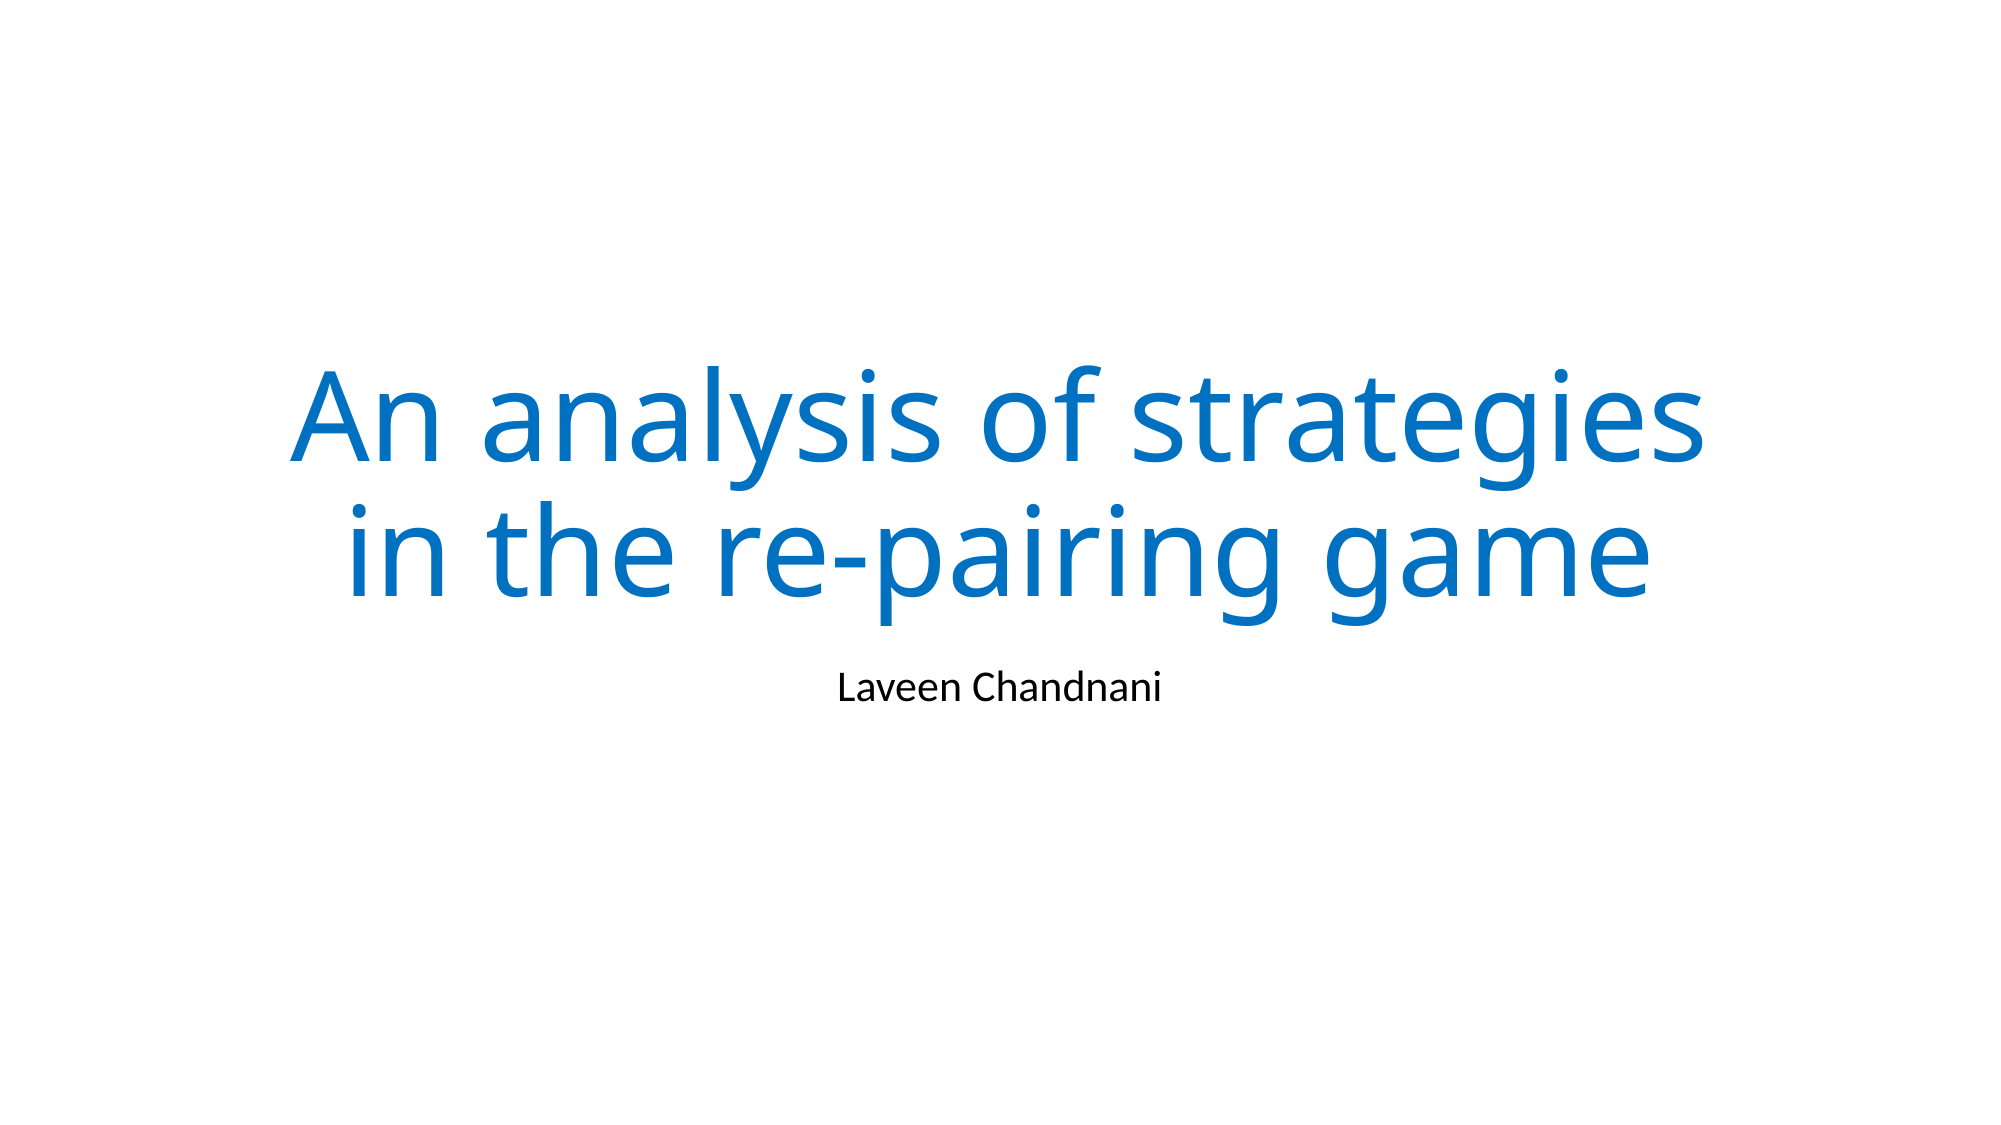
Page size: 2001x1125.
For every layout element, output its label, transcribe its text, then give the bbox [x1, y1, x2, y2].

subtitle Laveen Chandnani [793, 656, 1206, 719]
title An analysis of strategies in the re-pairing game [243, 337, 1757, 632]
